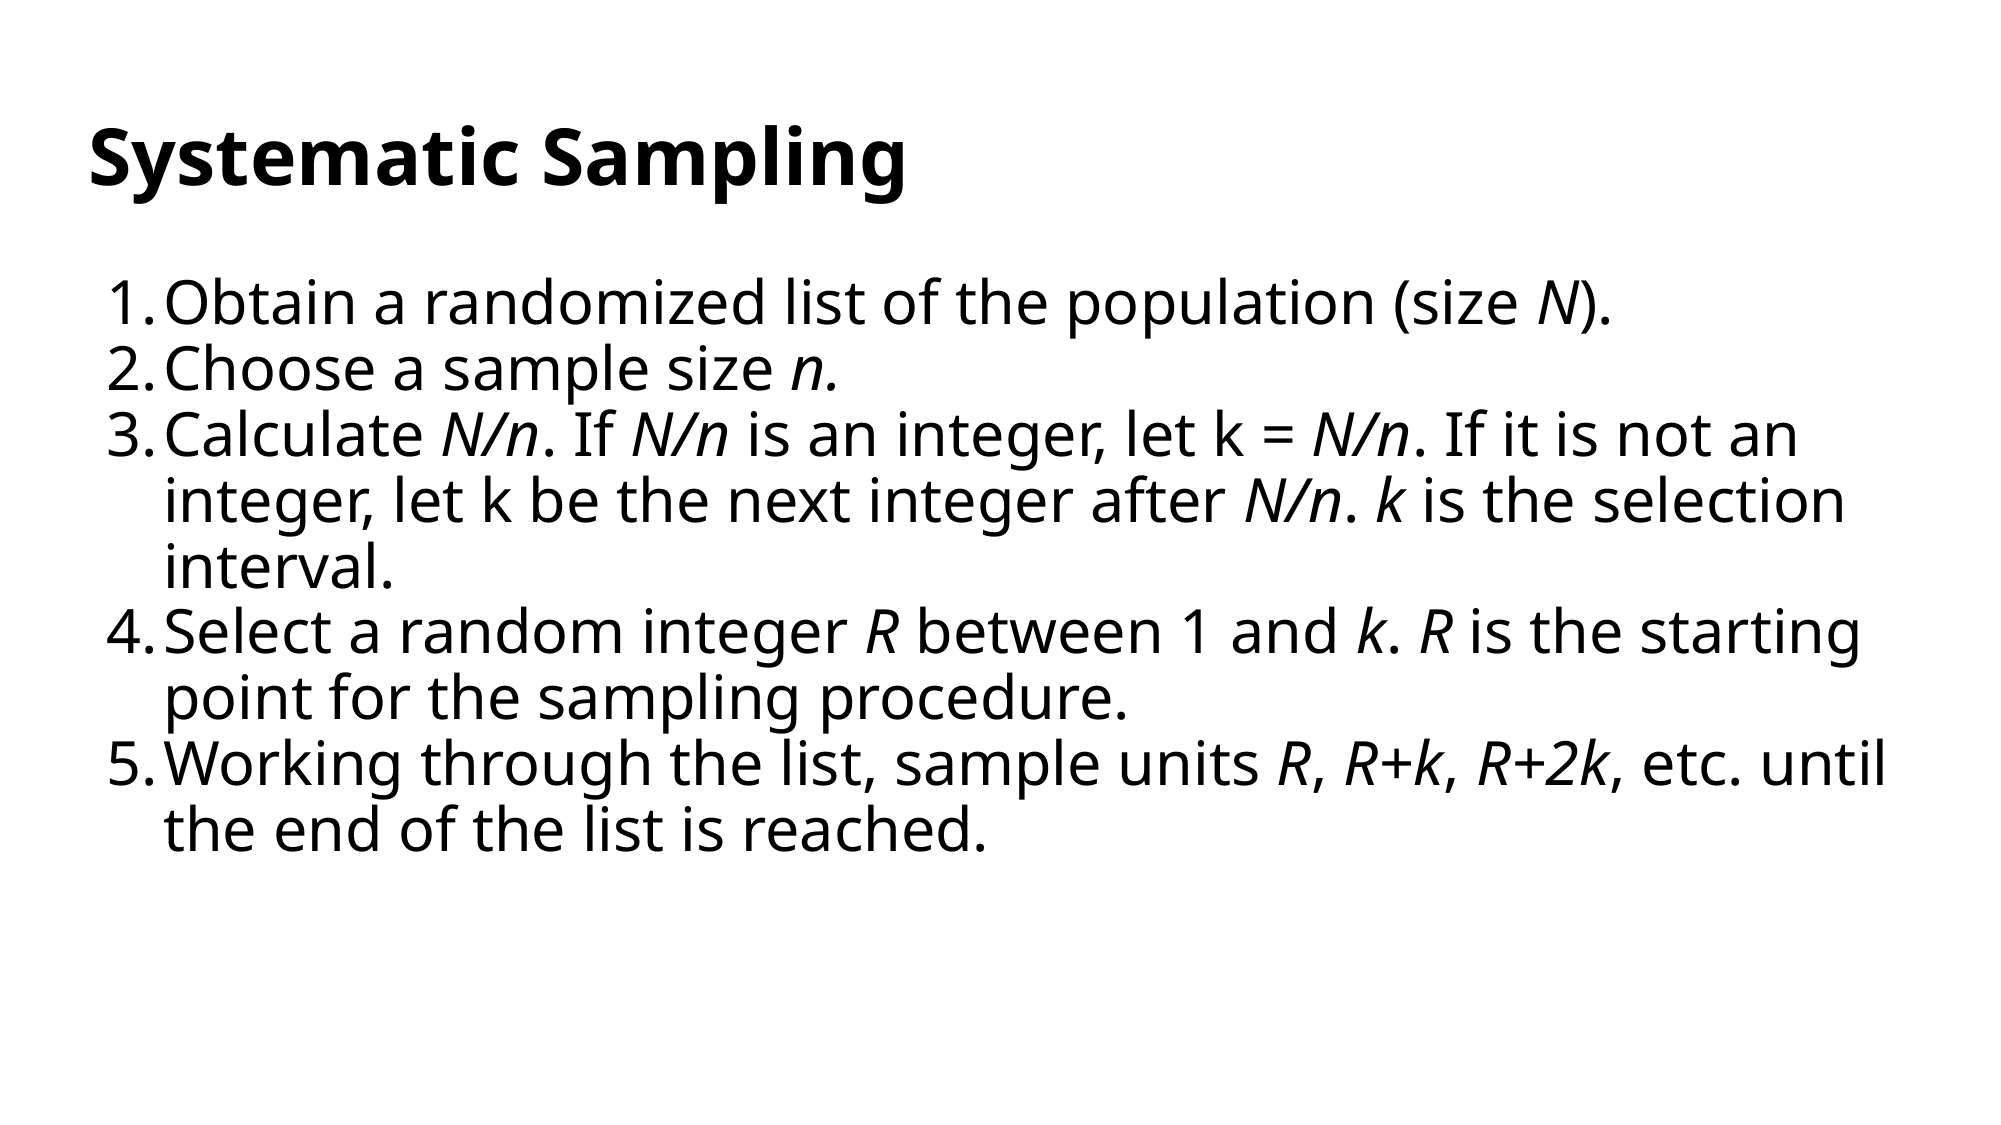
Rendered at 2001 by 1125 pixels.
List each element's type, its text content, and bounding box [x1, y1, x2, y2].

title Systematic Sampling [68, 97, 1932, 223]
list Obtain a randomized list of the population (size N). Choose a sample size n. Calculate N/n. If N/n is an integer, let k = N/n. If it is not an integer, let k be the next integer after N/n. k is the selection interval. Select a random integer R between 1 and k. R is the starting point for the sampling procedure. Working through the list, sample units R, R+k, R+2k, etc. until the end of the list is reached. [68, 252, 1932, 1086]
